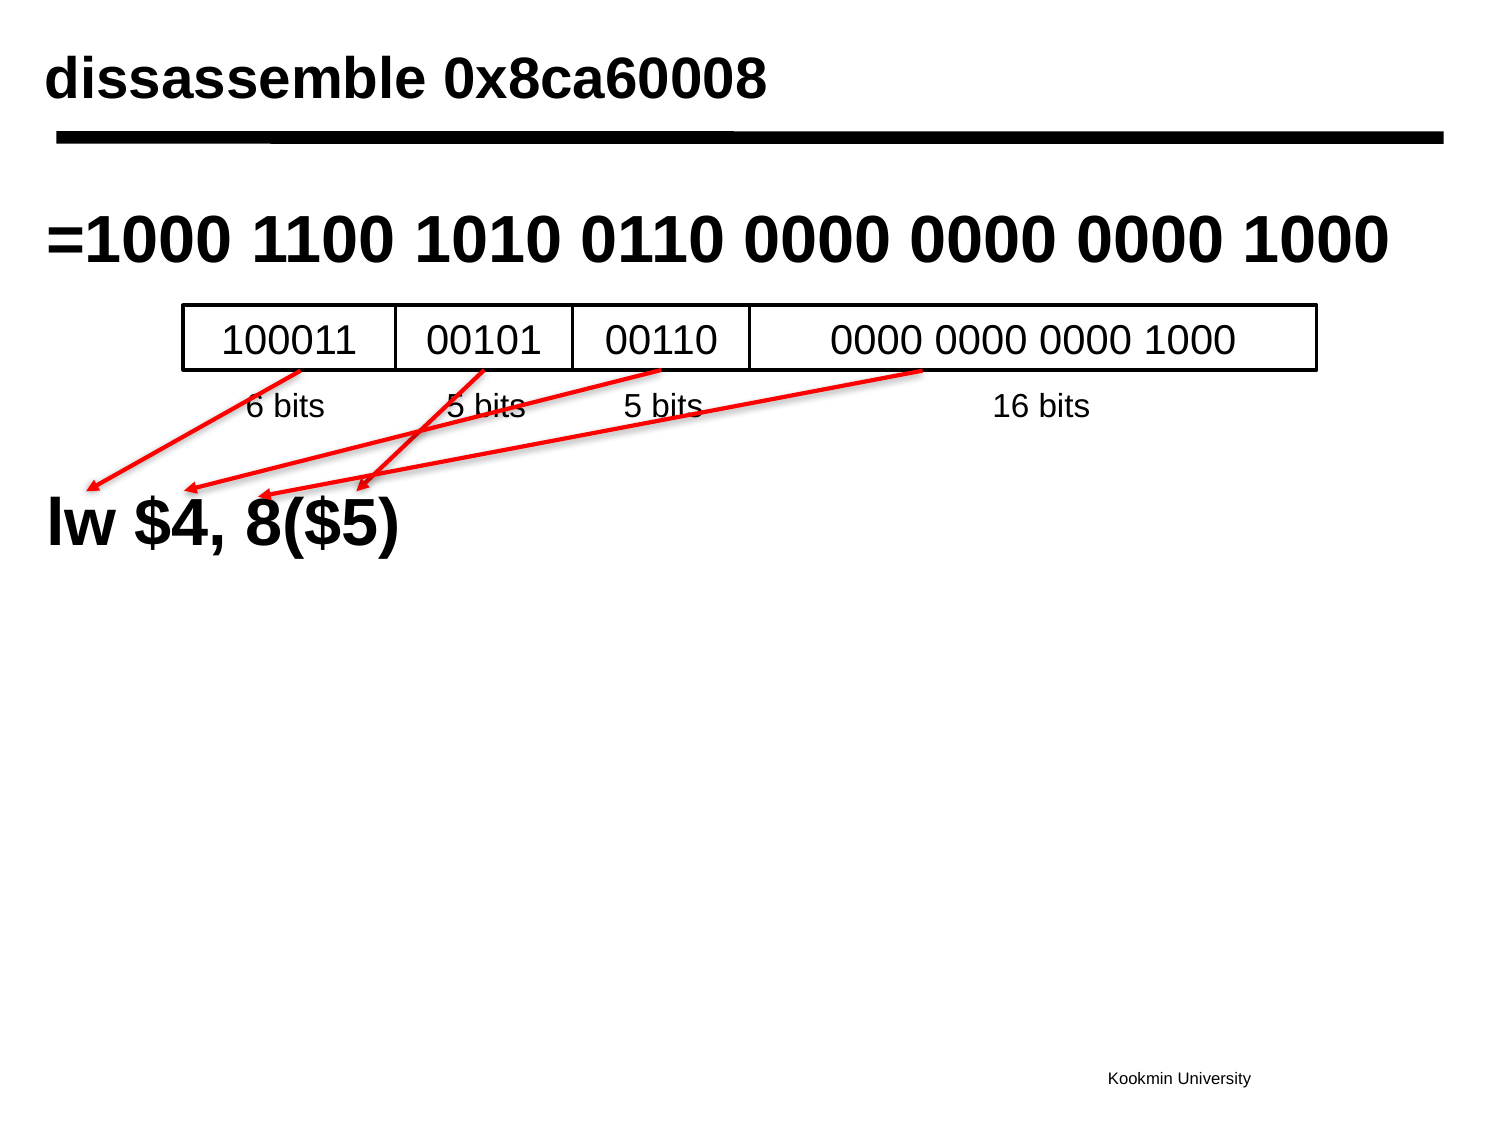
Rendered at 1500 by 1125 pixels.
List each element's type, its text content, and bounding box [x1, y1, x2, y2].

list =1000 1100 1010 0110 0000 0000 0000 1000 lw $4, 8($5) [38, 187, 1415, 864]
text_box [183, 370, 257, 491]
title dissassemble 0x8ca60008 [36, 24, 1354, 126]
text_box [182, 304, 1318, 429]
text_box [257, 370, 923, 497]
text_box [85, 370, 257, 492]
